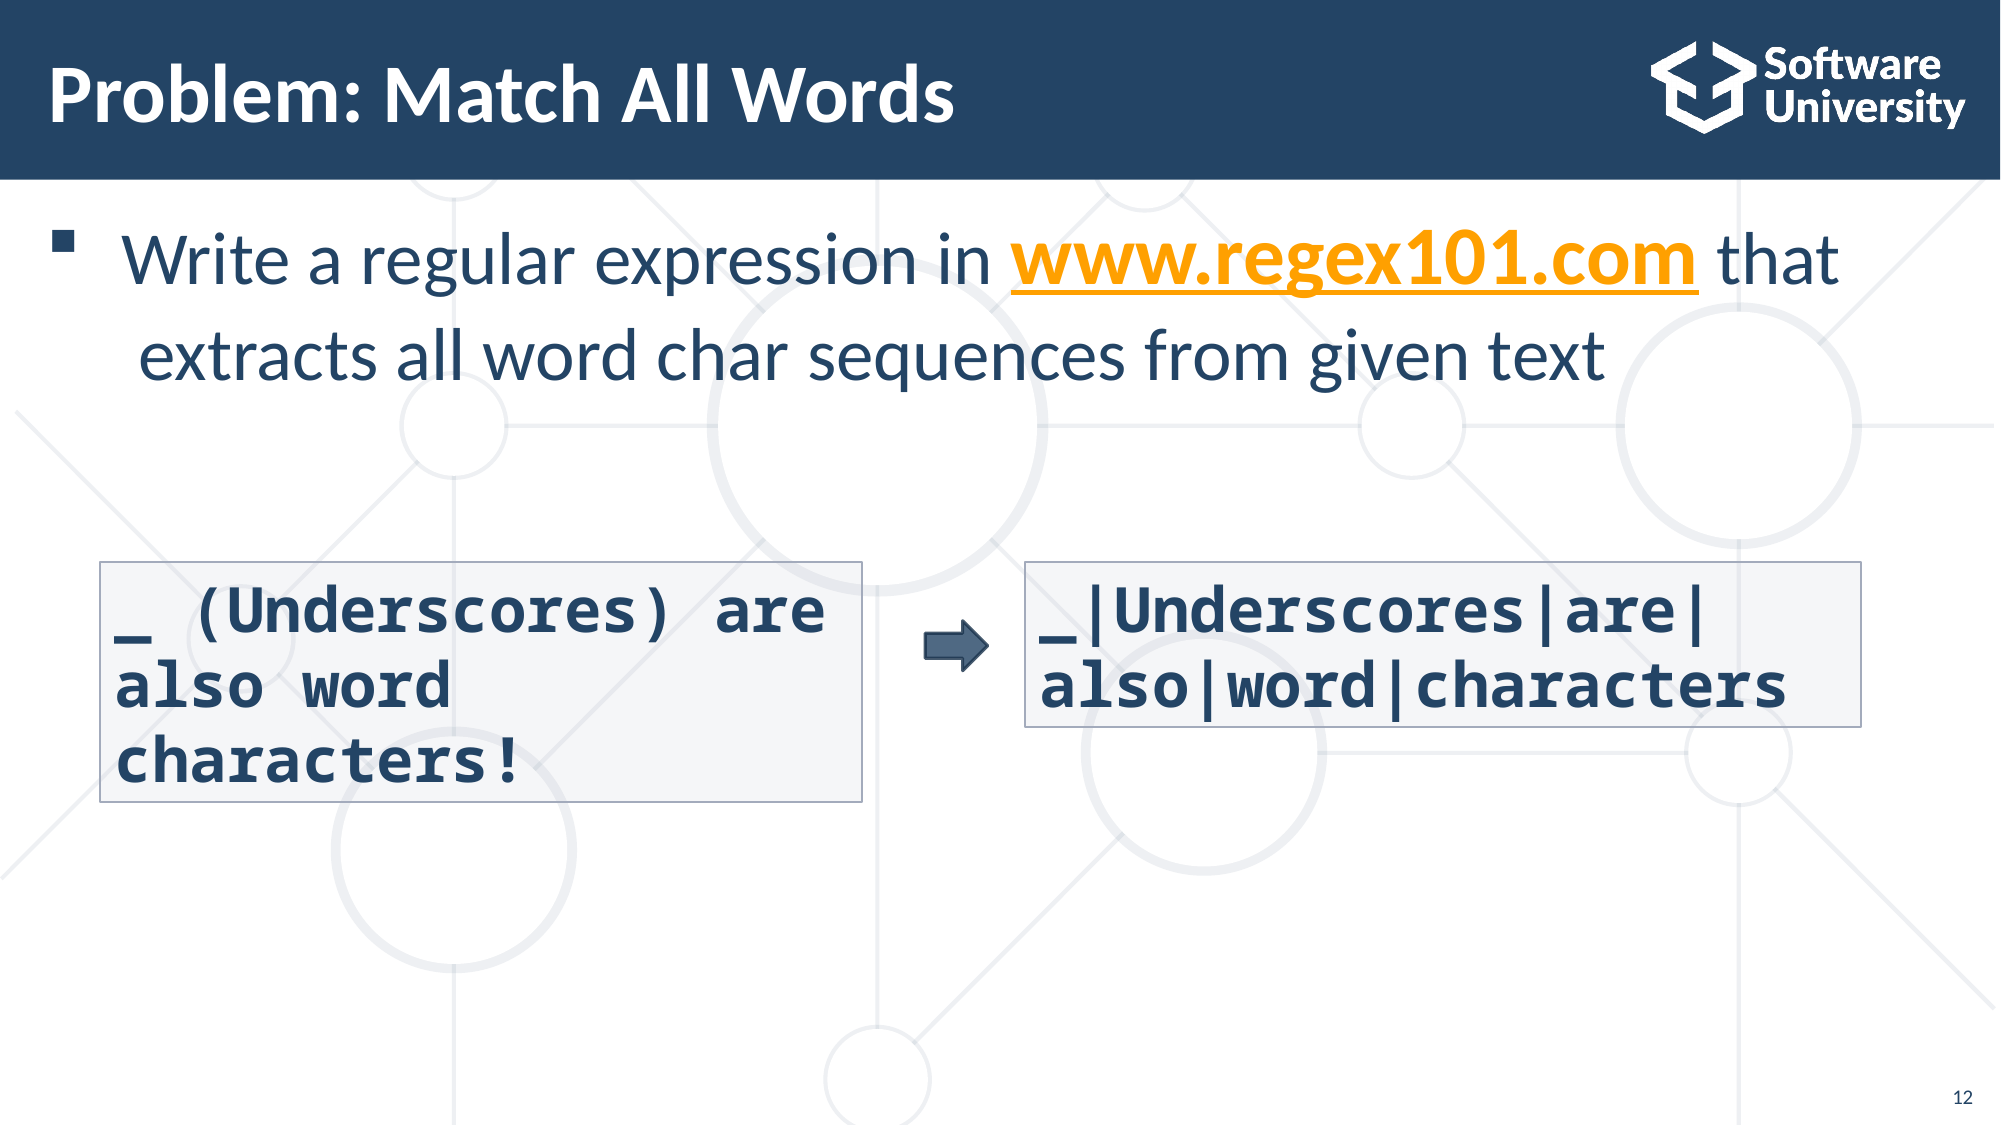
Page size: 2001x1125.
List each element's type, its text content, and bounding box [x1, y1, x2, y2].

text_box Write a regular expression in www.regex101.com that extracts all word char sequences from given text [31, 188, 1968, 1103]
text_box _ (Underscores) are also word characters! [99, 562, 863, 802]
text_box _|Underscores|are|also|word|characters [1025, 562, 1861, 727]
title Problem: Match All Words [31, 16, 1625, 162]
text_box [923, 618, 990, 673]
picture [1651, 41, 1966, 134]
slide_number 12 [1927, 1067, 1989, 1117]
